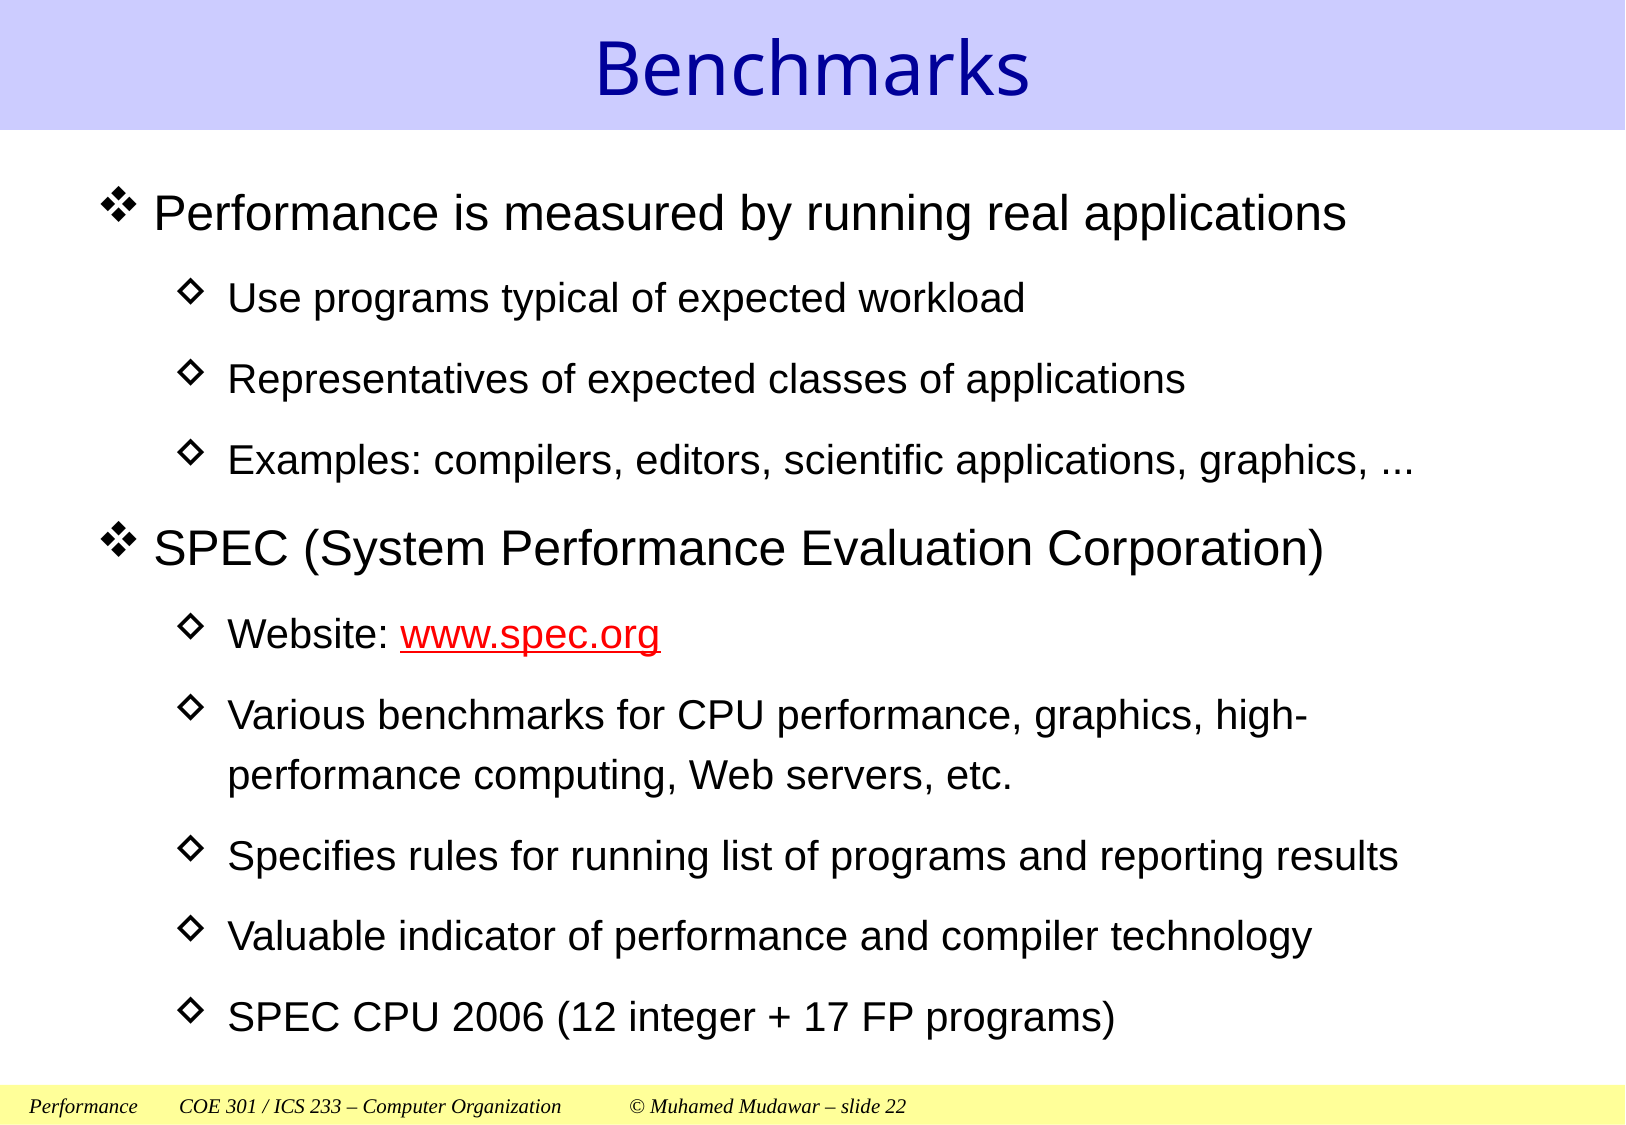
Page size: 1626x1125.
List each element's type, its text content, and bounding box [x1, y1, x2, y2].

title Benchmarks [0, 0, 1625, 130]
list Performance is measured by running real applications Use programs typical of expected workload Representatives of expected classes of applications Examples: compilers, editors, scientific applications, graphics, ... SPEC (System Performance Evaluation Corporation) Website: www.spec.org Various benchmarks for CPU performance, graphics, high-performance computing, Web servers, etc. Specifies rules for running list of programs and reporting results Valuable indicator of performance and compiler technology SPEC CPU 2006 (12 integer + 17 FP programs) [81, 160, 1544, 1053]
